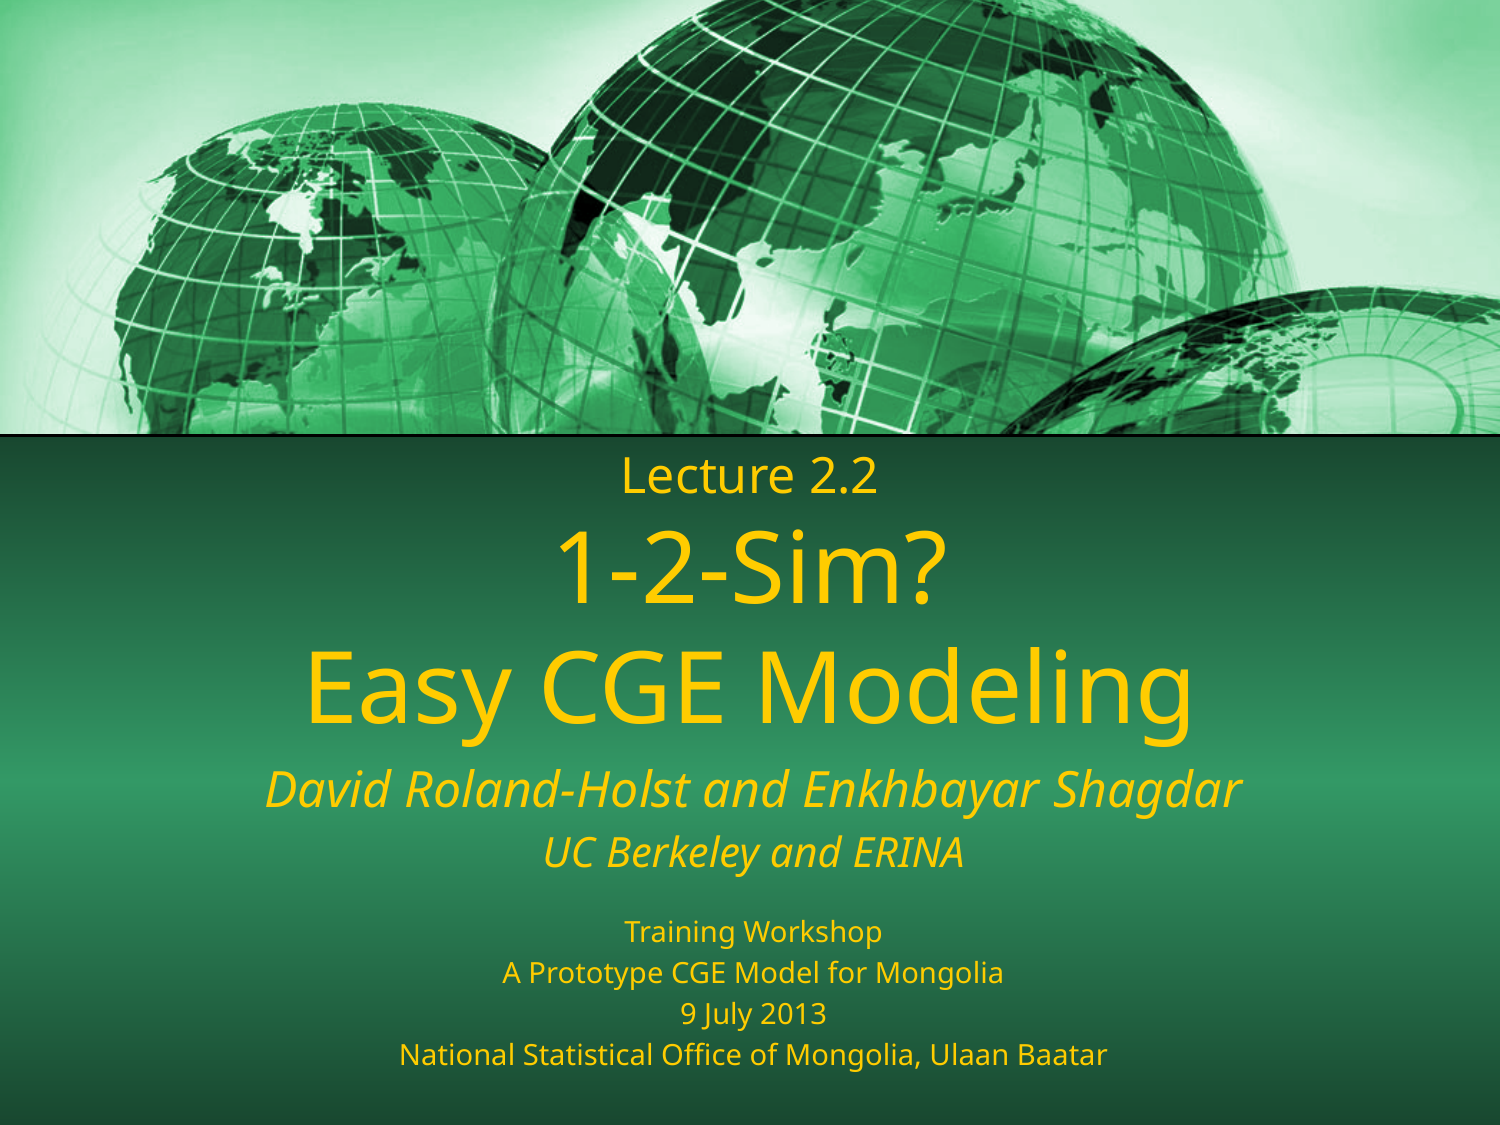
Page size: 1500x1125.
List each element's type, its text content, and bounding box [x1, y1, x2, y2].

text_box Lecture 2.2 1-2-Sim? Easy CGE Modeling [12, 462, 1488, 725]
text_box David Roland-Holst and Enkhbayar Shagdar UC Berkeley and ERINA Training Workshop A Prototype CGE Model for Mongolia 9 July 2013 National Statistical Office of Mongolia, Ulaan Baatar [37, 750, 1470, 877]
picture [0, 0, 1500, 434]
